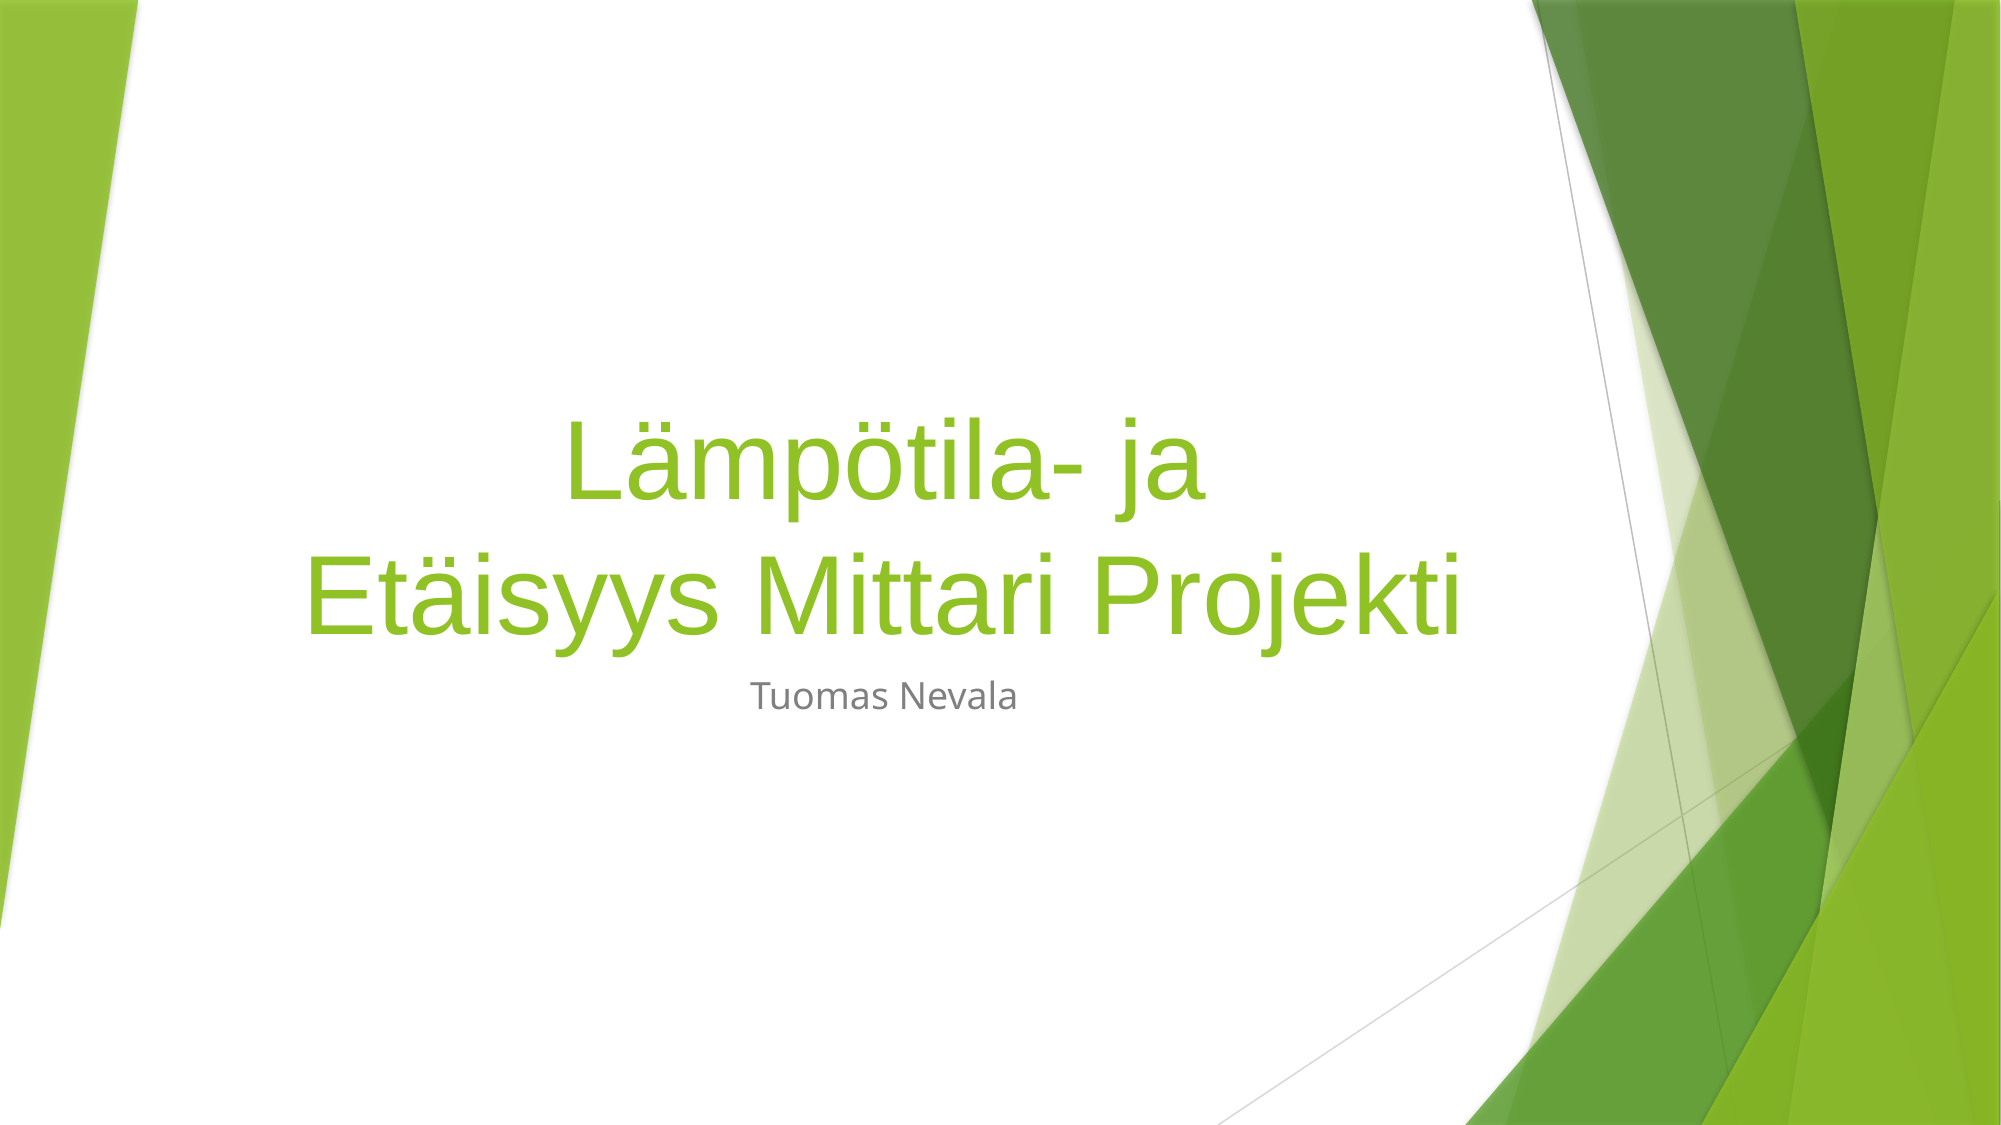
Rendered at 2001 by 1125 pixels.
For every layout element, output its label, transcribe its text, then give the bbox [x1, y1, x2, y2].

subtitle Tuomas Nevala [247, 664, 1522, 845]
title Lämpötila- ja Etäisyys Mittari Projekti [247, 209, 1522, 664]
